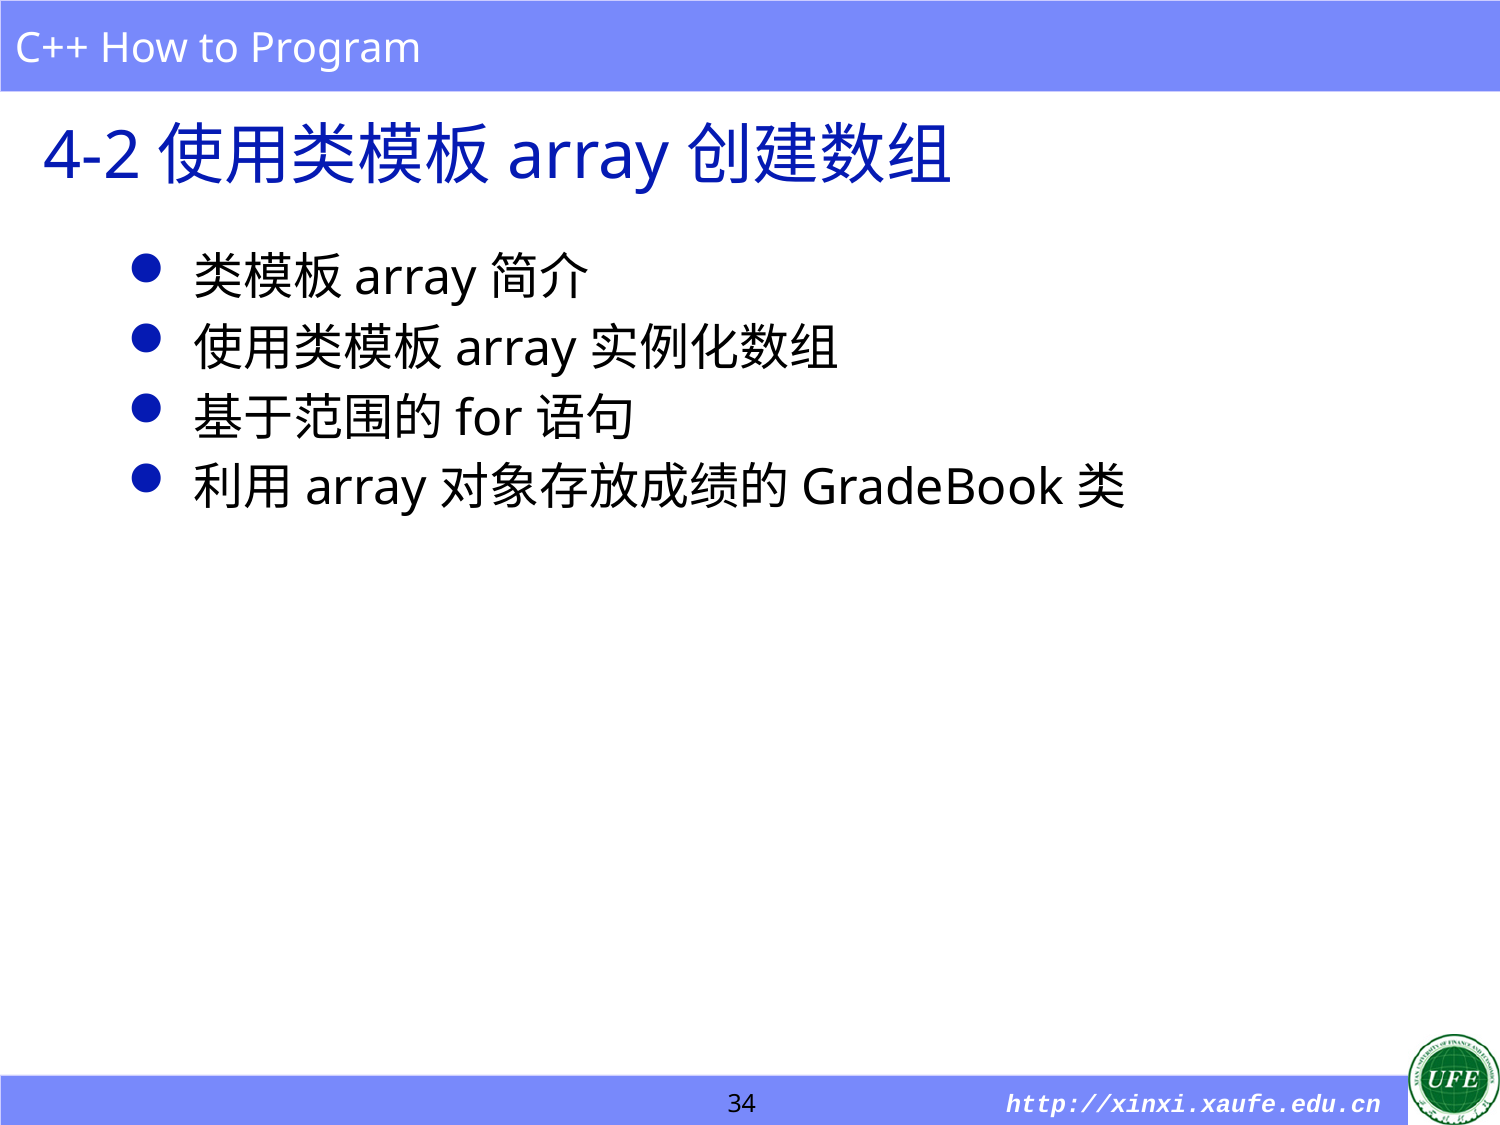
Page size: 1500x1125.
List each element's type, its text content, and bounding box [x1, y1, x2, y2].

list 类模板array简介 使用类模板array实例化数组 基于范围的for语句 利用array对象存放成绩的GradeBook类 [112, 237, 1464, 1050]
title 4-2使用类模板array创建数组 [28, 102, 1464, 213]
picture [1408, 1034, 1500, 1125]
slide_number 34 [712, 1080, 775, 1121]
